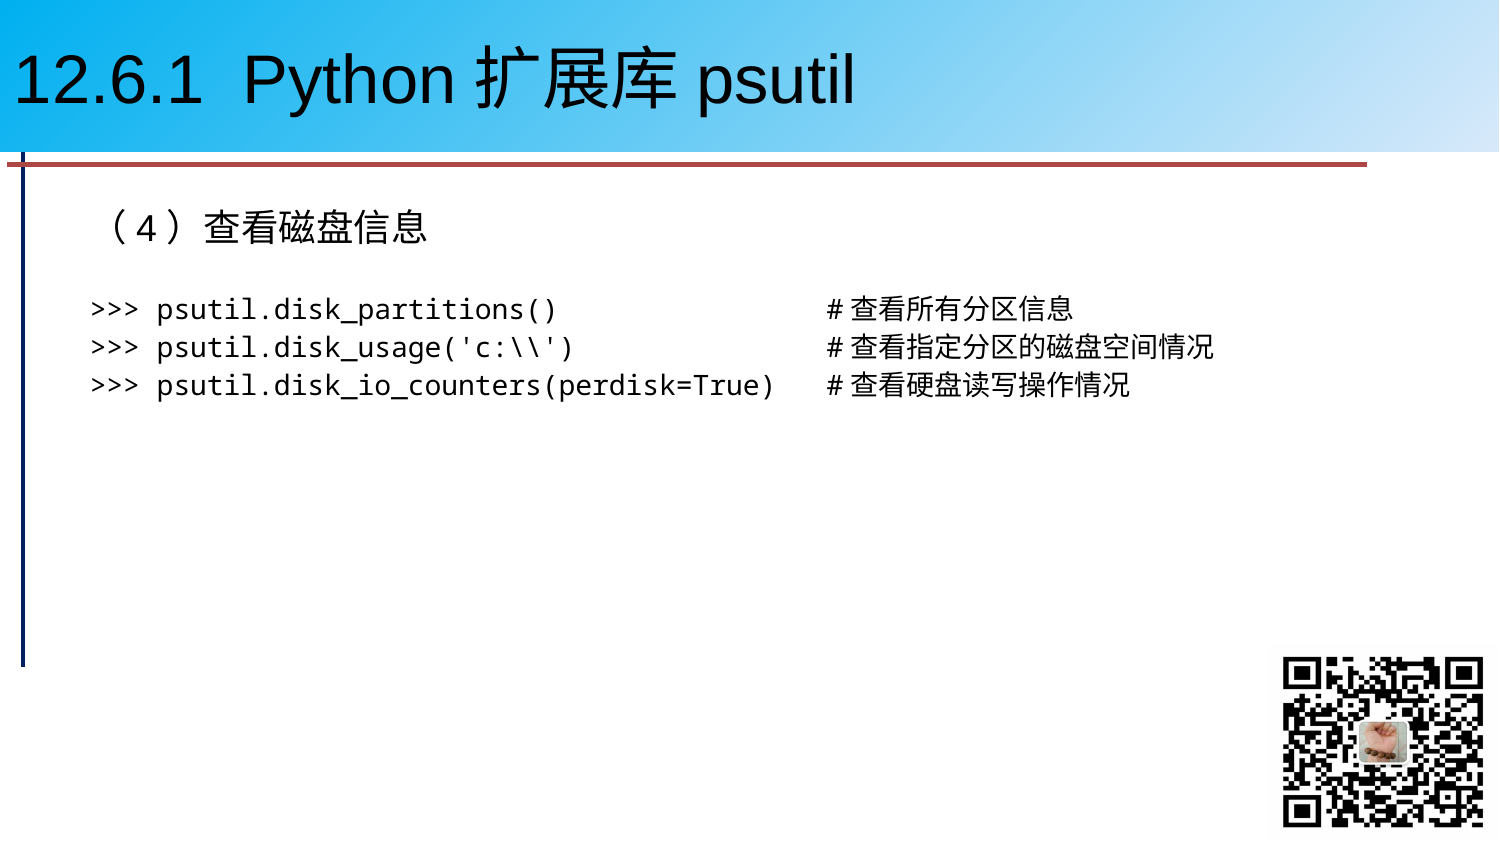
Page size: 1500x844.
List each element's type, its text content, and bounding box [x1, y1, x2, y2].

title 12.6.1 Python扩展库psutil [0, 0, 1500, 152]
picture [1267, 643, 1499, 841]
list （4）查看磁盘信息 >>> psutil.disk_partitions() #查看所有分区信息 >>> psutil.disk_usage('c:\\') #查看指定分区的磁盘空间情况 >>> psutil.disk_io_counters(perdisk=True) #查看硬盘读写操作情况 [74, 196, 1426, 755]
